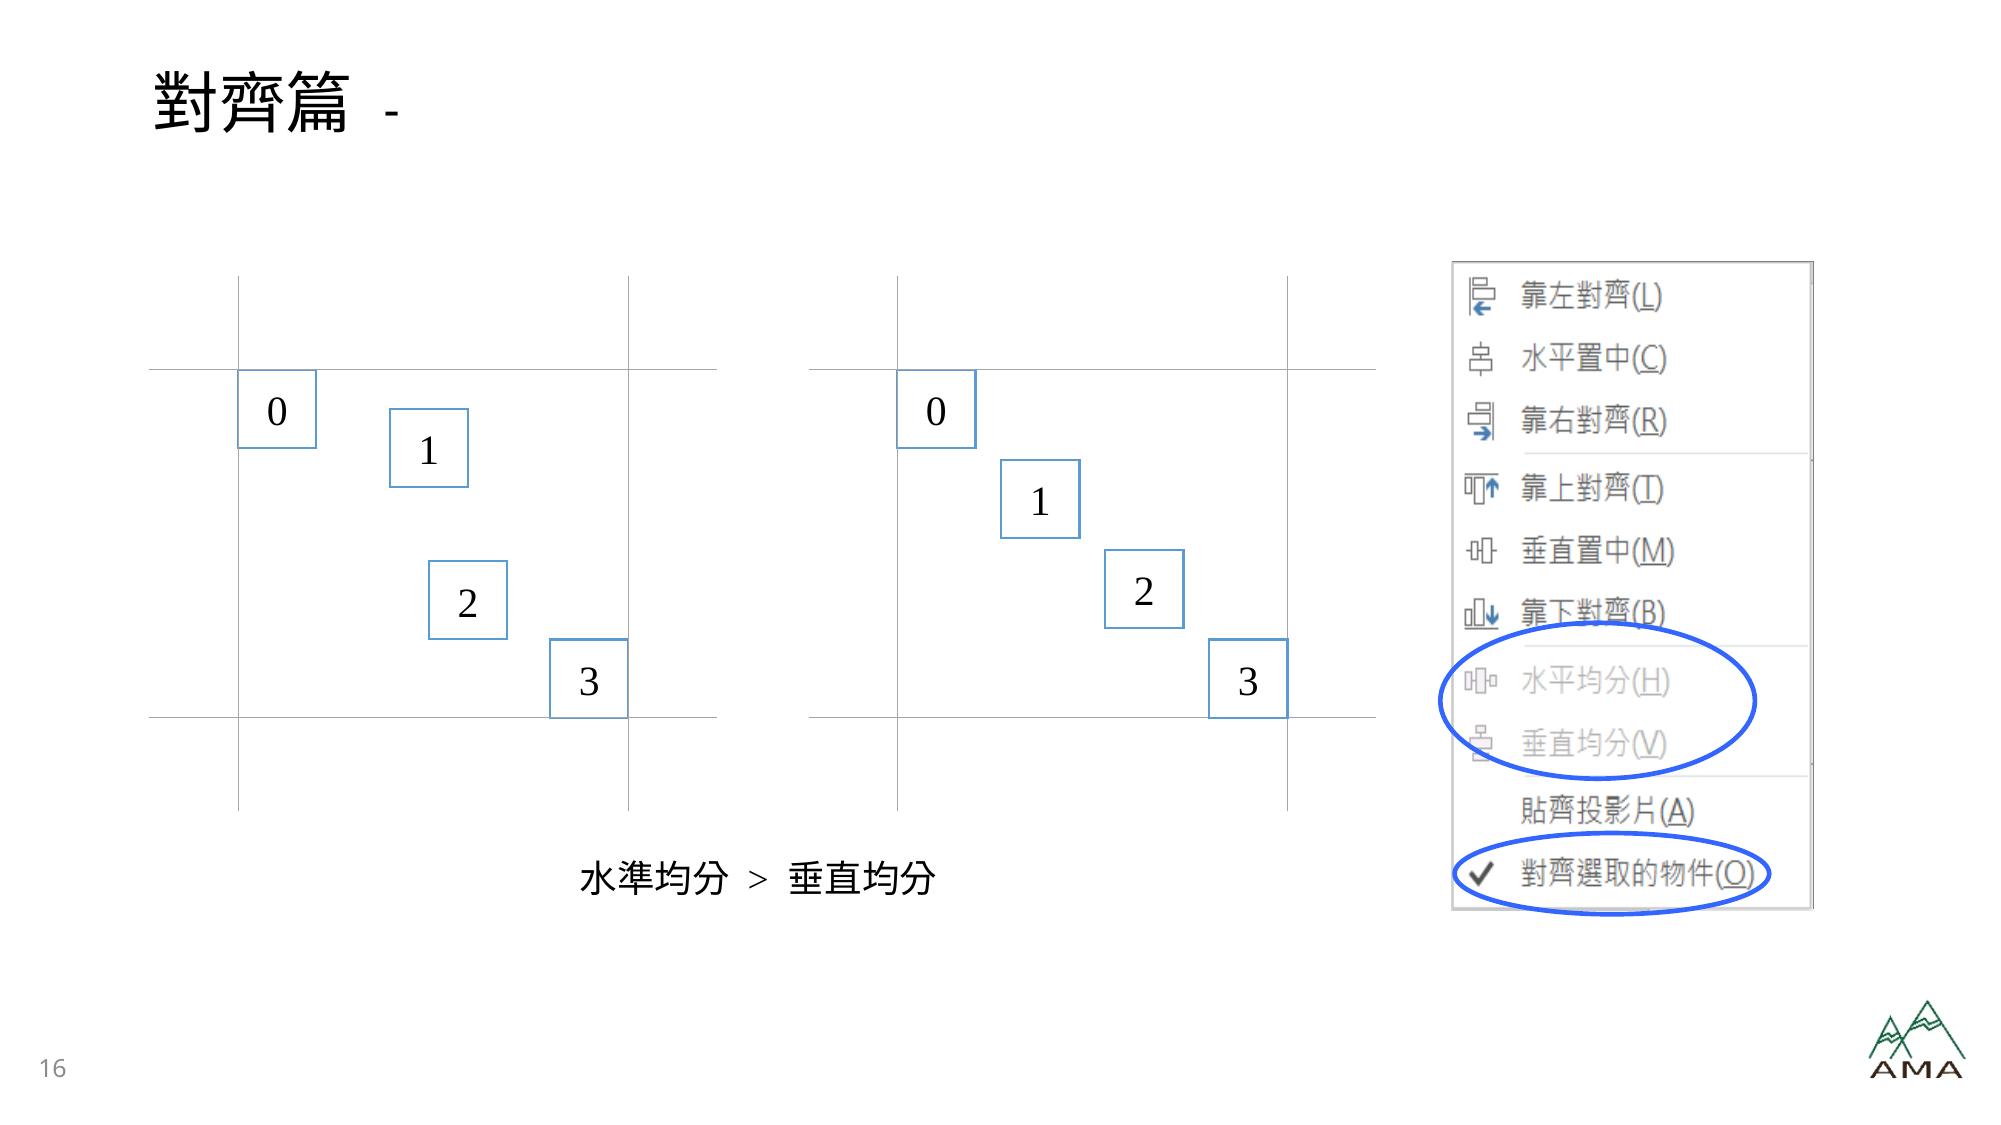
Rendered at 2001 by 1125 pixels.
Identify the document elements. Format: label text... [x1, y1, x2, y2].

title 對齊篇 - [137, 59, 1863, 153]
text_box [1439, 670, 1451, 731]
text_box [808, 276, 1377, 812]
picture [1857, 987, 1974, 1092]
picture [1451, 260, 1815, 911]
slide_number 16 [23, 1039, 124, 1099]
text_box [1541, 911, 1683, 916]
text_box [149, 276, 718, 812]
text_box 水準均分 > 垂直均分 [490, 837, 1035, 917]
